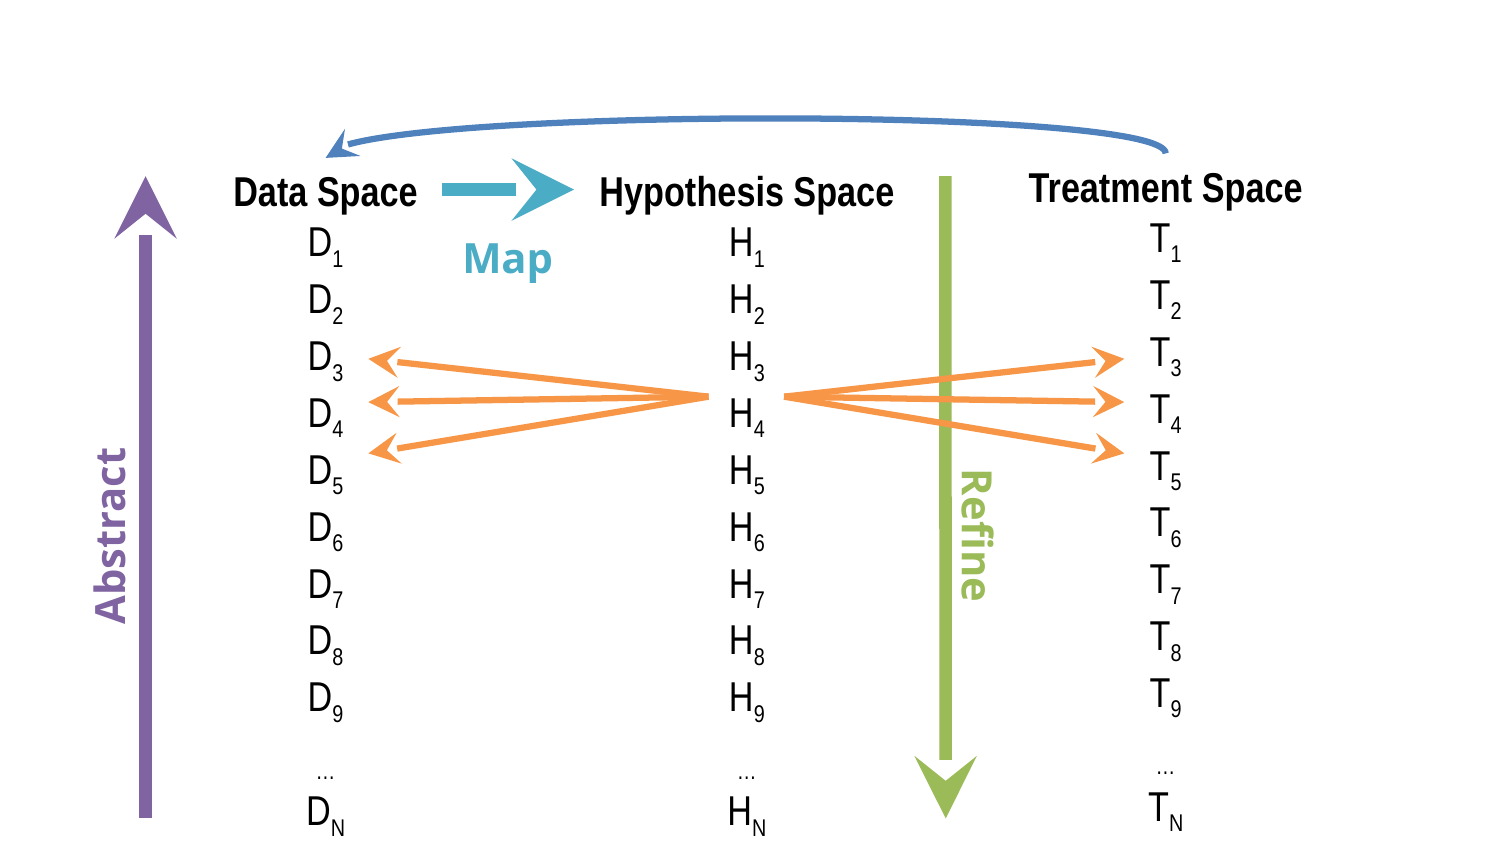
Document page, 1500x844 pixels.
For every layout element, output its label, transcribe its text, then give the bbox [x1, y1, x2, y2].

text_box Refine [950, 463, 985, 618]
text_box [368, 358, 709, 395]
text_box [743, 0, 749, 576]
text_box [368, 396, 709, 454]
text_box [783, 358, 1125, 395]
text_box Hypothesis Space H1 H2 H3 H4 H5 H6 H7 H8 H9 … HN [566, 157, 927, 844]
text_box Data Space D1 D2 D3 D4 D5 D6 D7 D8 D9 … DN [145, 157, 506, 844]
text_box Treatment Space T1 T2 T3 T4 T5 T6 T7 T8 T9 … TN [985, 153, 1346, 844]
text_box Map [447, 224, 569, 290]
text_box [783, 396, 1125, 454]
text_box Abstract [75, 432, 141, 639]
